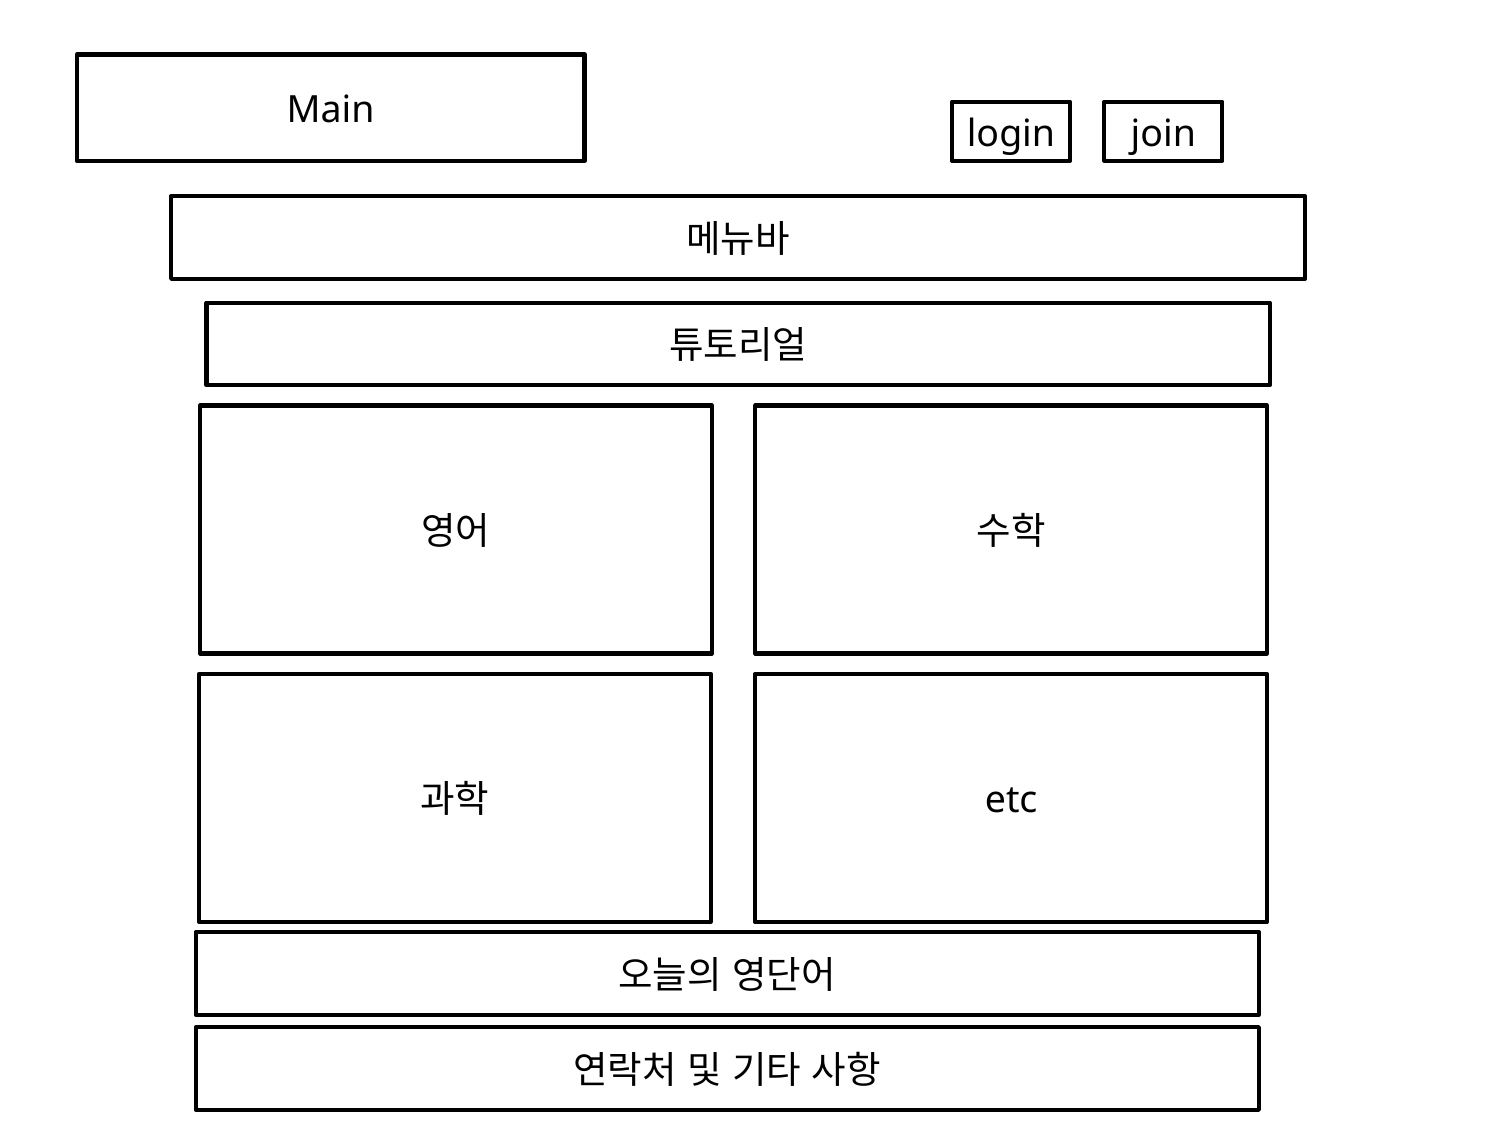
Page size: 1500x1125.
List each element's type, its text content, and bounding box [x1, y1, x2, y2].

text_box 연락처 및 기타 사항 [194, 1025, 1261, 1112]
text_box 과학 [197, 672, 713, 924]
text_box 수학 [753, 403, 1269, 656]
text_box 튜토리얼 [204, 301, 1272, 387]
text_box 오늘의 영단어 [194, 930, 1261, 1017]
text_box 영어 [198, 403, 714, 656]
text_box Main [75, 52, 587, 163]
text_box 메뉴바 [169, 194, 1307, 281]
text_box join [1102, 100, 1224, 163]
text_box login [950, 100, 1072, 163]
text_box etc [753, 672, 1269, 924]
